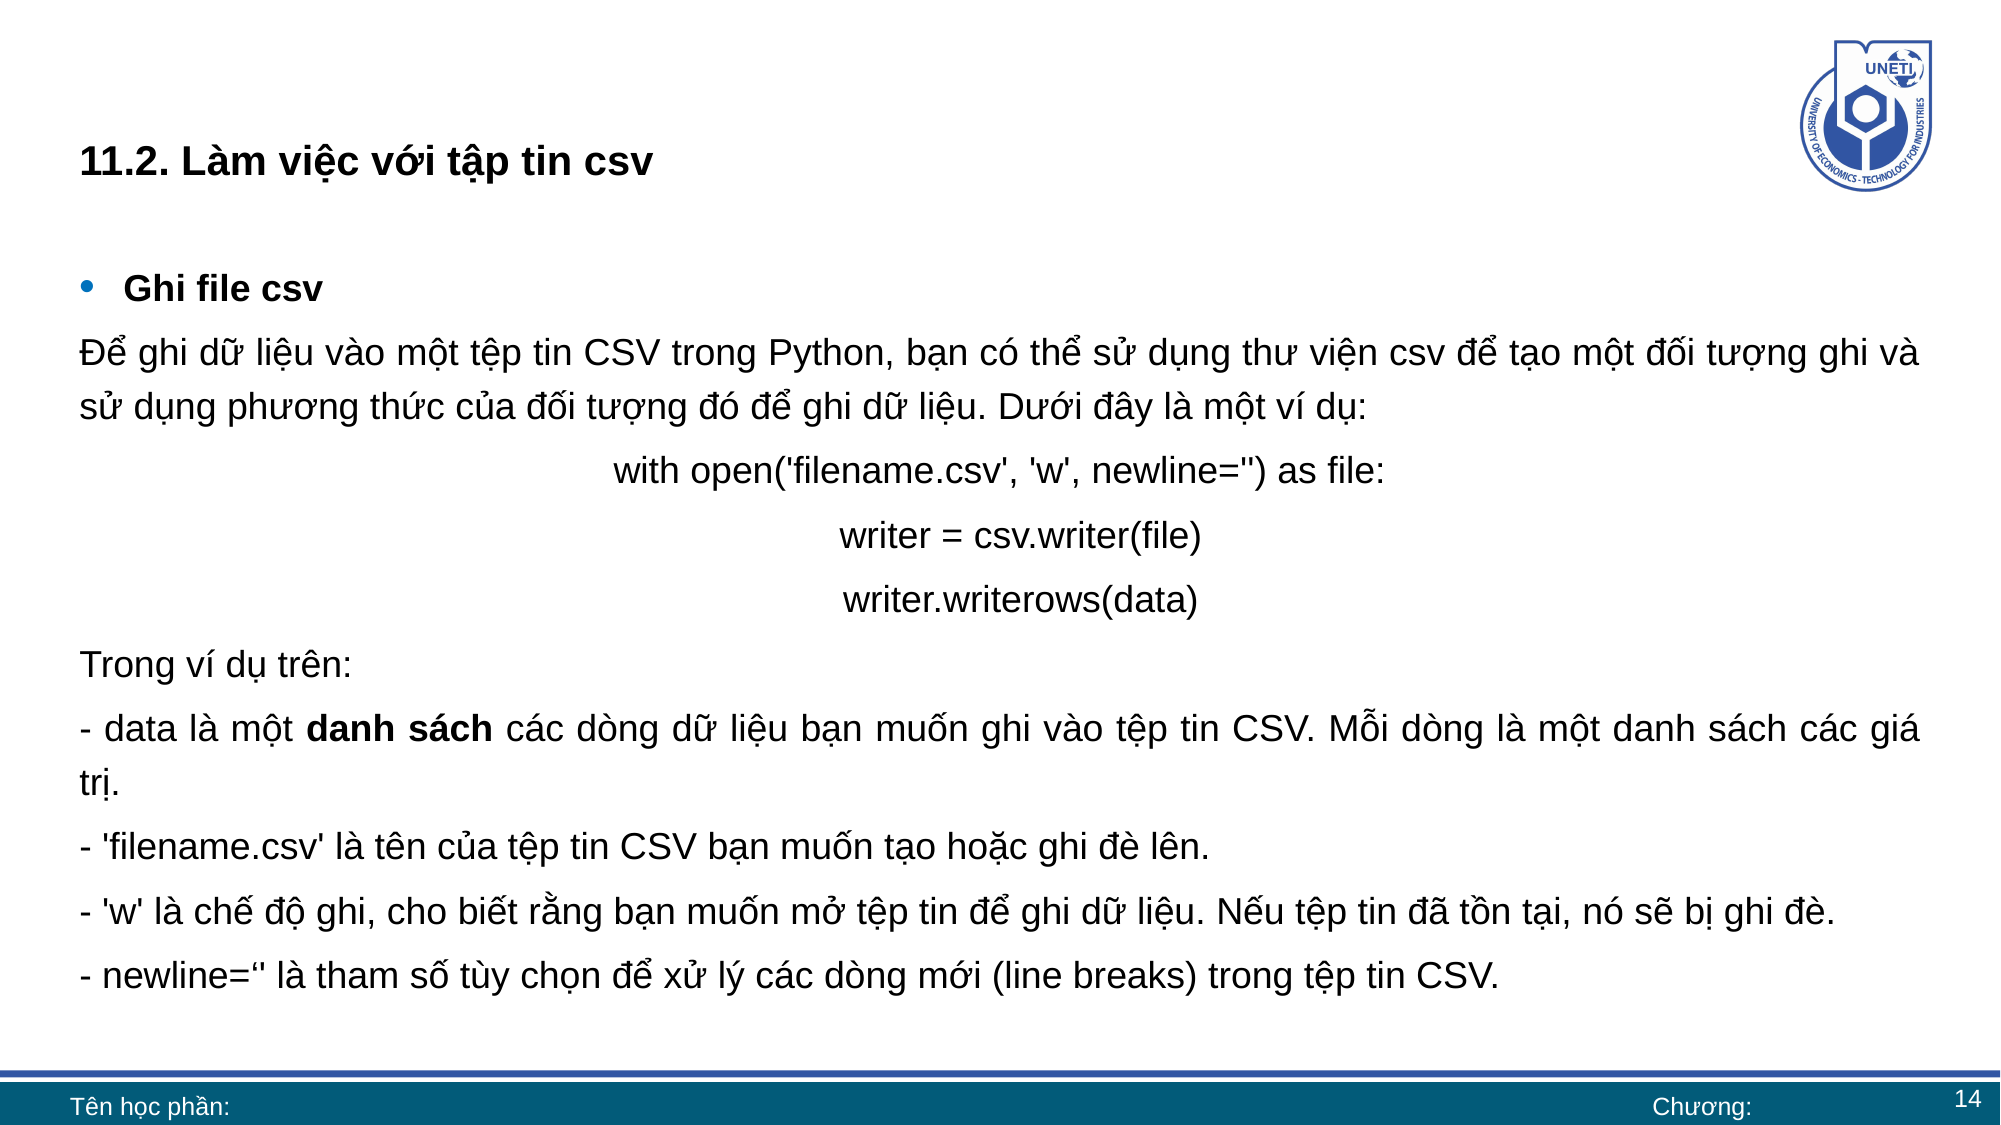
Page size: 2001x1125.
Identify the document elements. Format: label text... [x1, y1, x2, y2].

title 11.2. Làm việc với tập tin csv [64, 116, 1936, 247]
text_box Chương: [1591, 1082, 1815, 1125]
list Ghi file csv Để ghi dữ liệu vào một tệp tin CSV trong Python, bạn có thể sử dụng thư viện csv để tạo một đối tượng ghi và sử dụng phương thức của đối tượng đó để ghi dữ liệu. Dưới đây là một ví dụ: with open('filename.csv', 'w', newline='') as file: writer = csv.writer(file) writer.writerows(data) Trong ví dụ trên: - data là một danh sách các dòng dữ liệu bạn muốn ghi vào tệp tin CSV. Mỗi dòng là một danh sách các giá trị. - 'filename.csv' là tên của tệp tin CSV bạn muốn tạo hoặc ghi đè lên. - 'w' là chế độ ghi, cho biết rằng bạn muốn mở tệp tin để ghi dữ liệu. Nếu tệp tin đã tồn tại, nó sẽ bị ghi đè. - newline=‘' là tham số tùy chọn để xử lý các dòng mới (line breaks) trong tệp tin CSV. [64, 247, 1936, 1050]
picture [1798, 37, 1936, 116]
slide_number 14 [1547, 1071, 1998, 1124]
text_box Tên học phần: [55, 1082, 1591, 1125]
